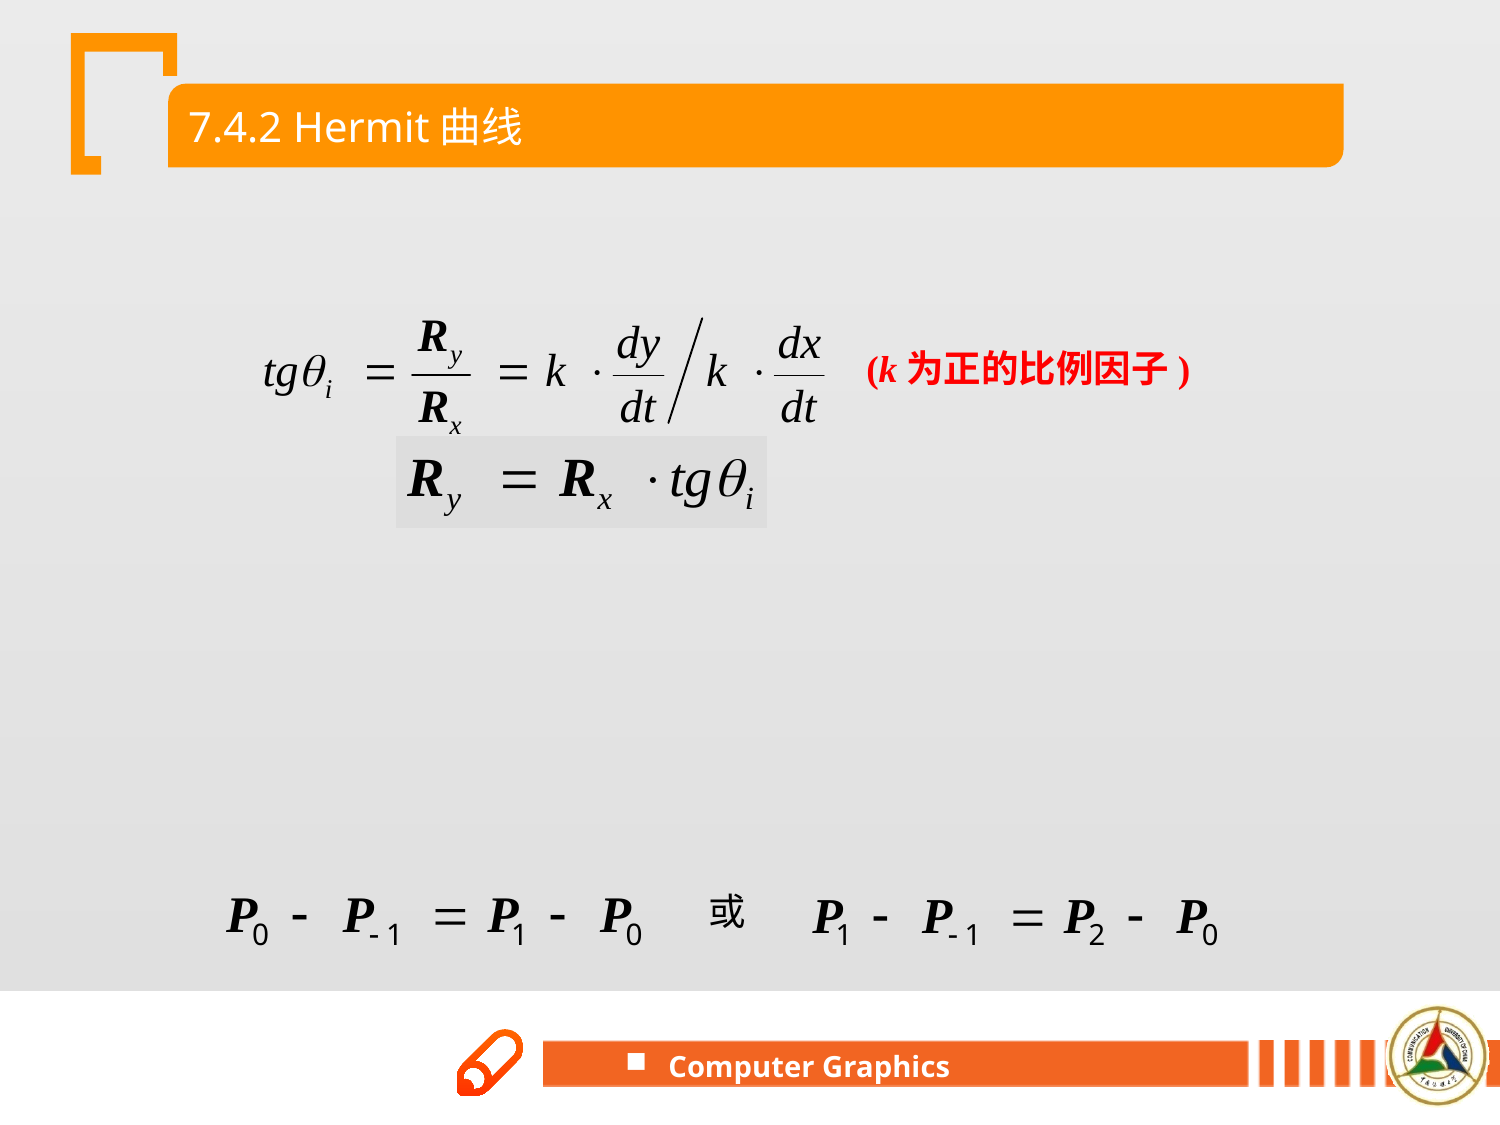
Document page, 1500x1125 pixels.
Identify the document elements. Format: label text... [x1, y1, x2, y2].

text_box 7.4.2 Hermit曲线 [167, 82, 1345, 169]
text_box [802, 878, 1228, 955]
picture [543, 997, 1500, 1111]
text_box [256, 301, 835, 445]
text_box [396, 436, 767, 529]
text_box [216, 877, 652, 955]
text_box (k为正的比例因子) [851, 337, 1215, 398]
text_box 或 [693, 880, 761, 941]
